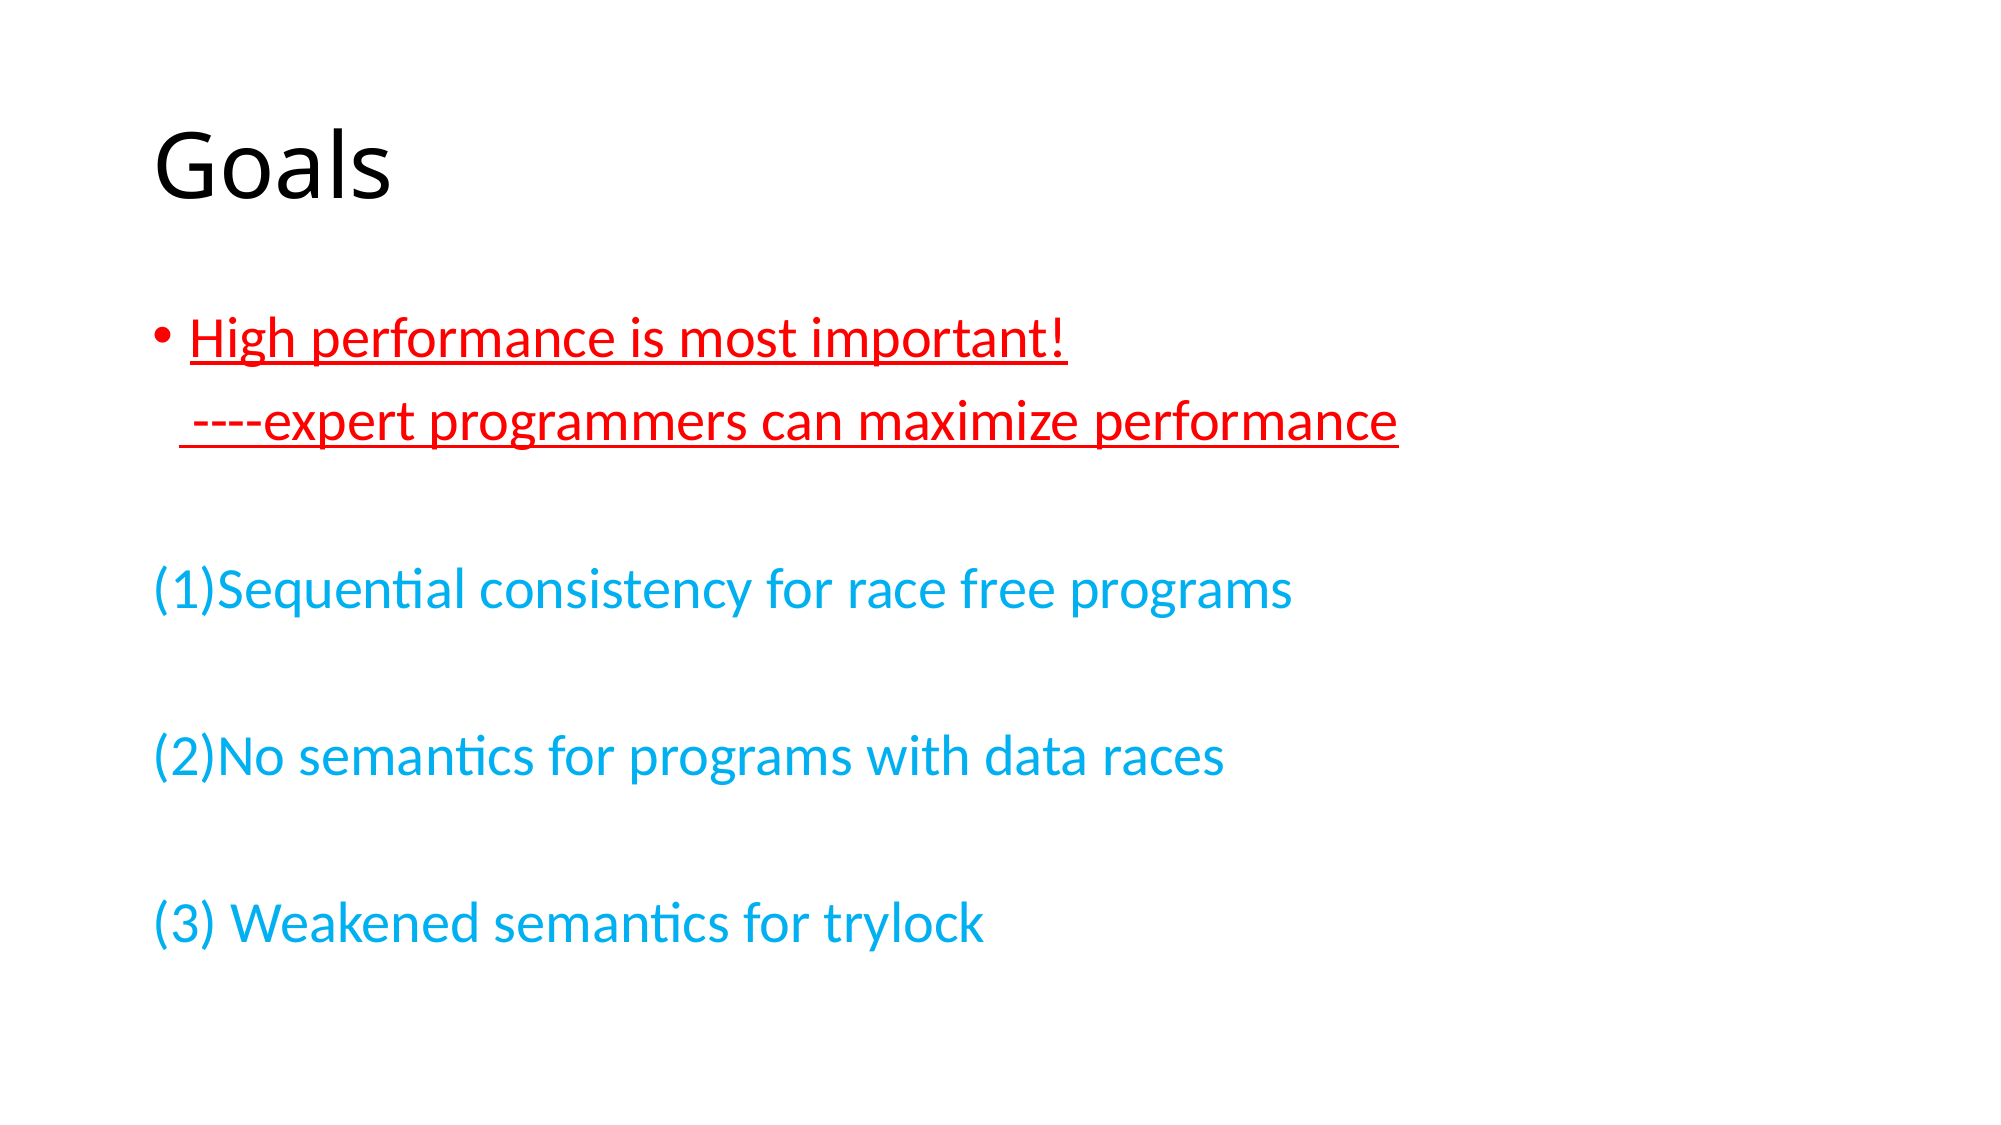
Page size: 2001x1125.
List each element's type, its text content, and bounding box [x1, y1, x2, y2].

title Goals [137, 59, 1863, 278]
list High performance is most important! ----expert programmers can maximize performance (1)Sequential consistency for race free programs (2)No semantics for programs with data races (3) Weakened semantics for trylock [137, 299, 1863, 1014]
